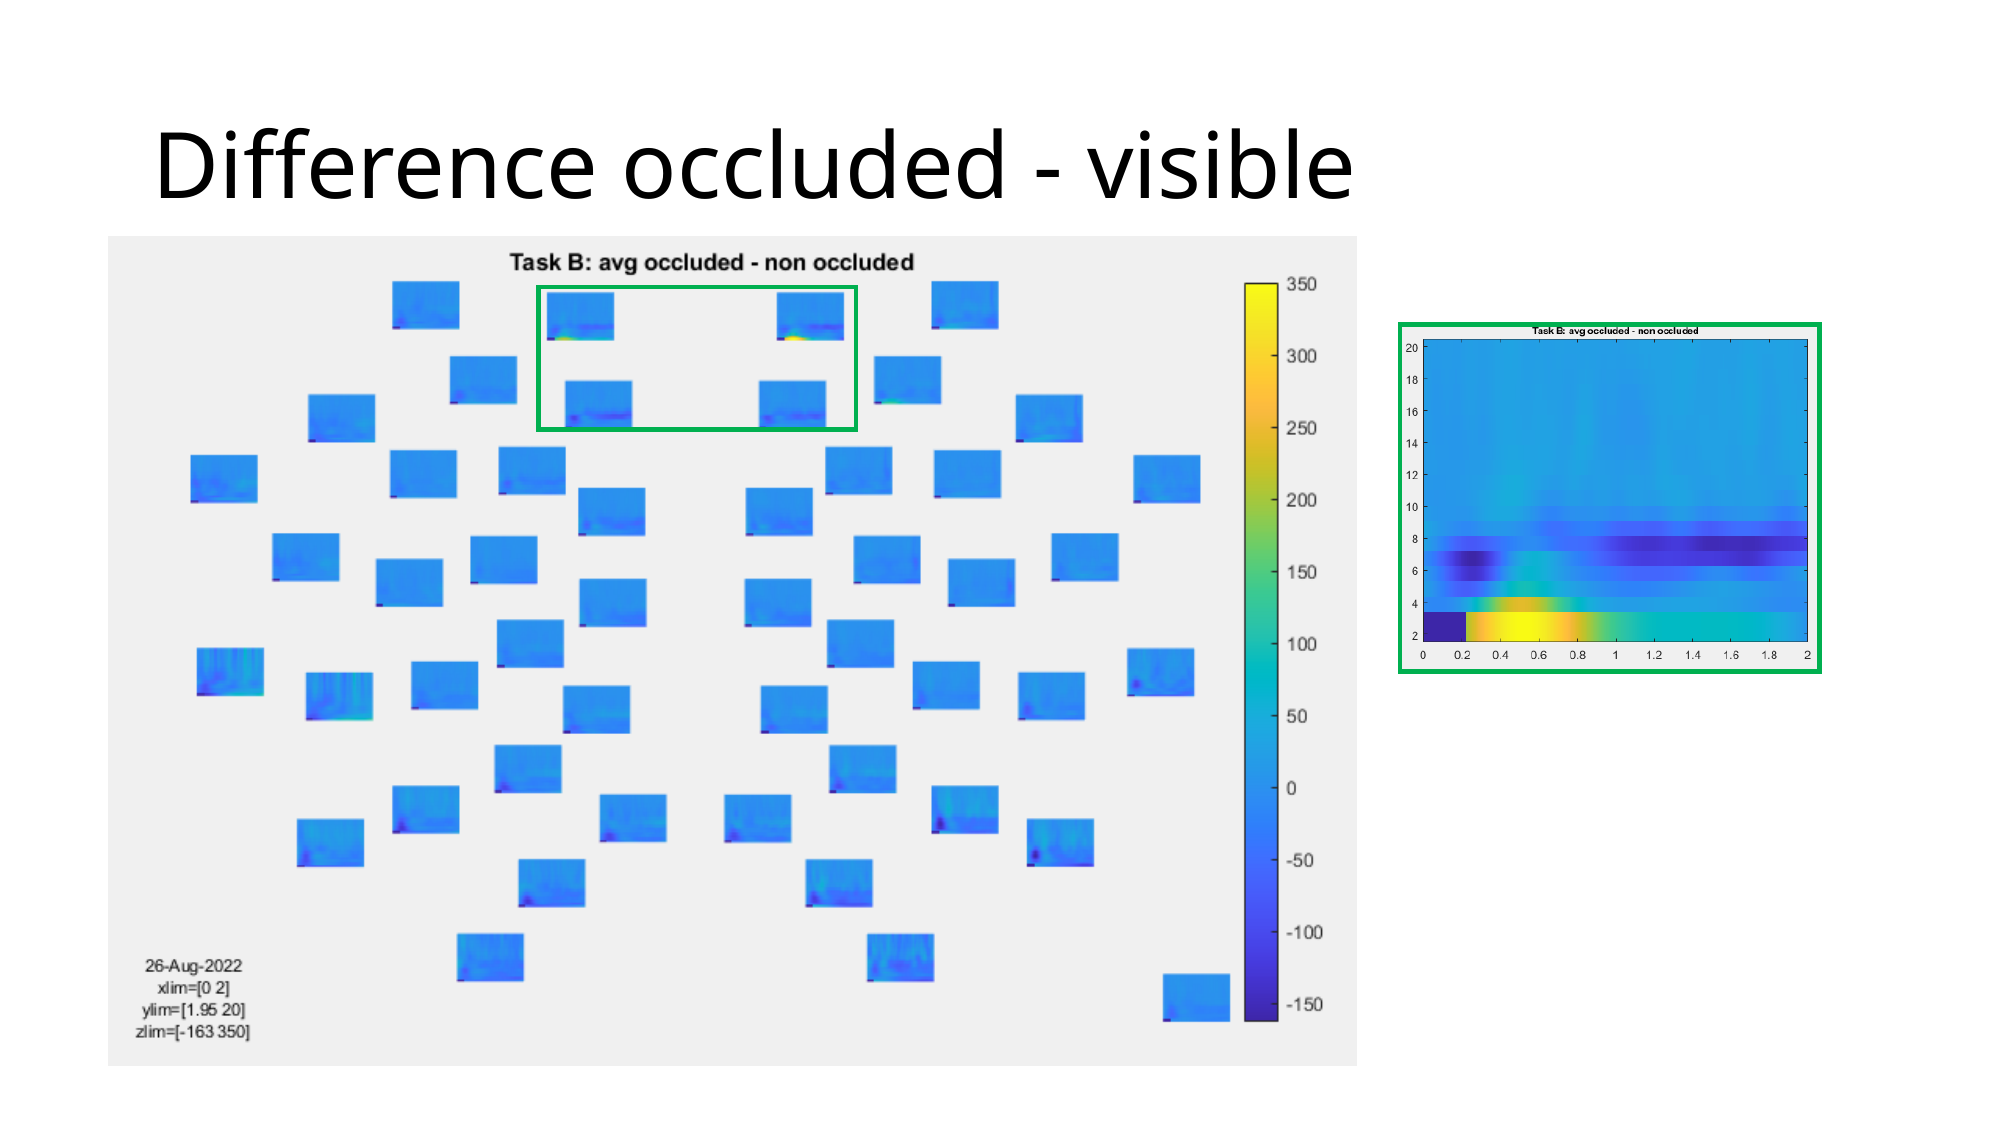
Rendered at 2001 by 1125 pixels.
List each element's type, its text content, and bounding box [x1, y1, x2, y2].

picture [108, 236, 1357, 1066]
title Difference occluded - visible [137, 59, 1863, 278]
picture [1399, 324, 1820, 672]
